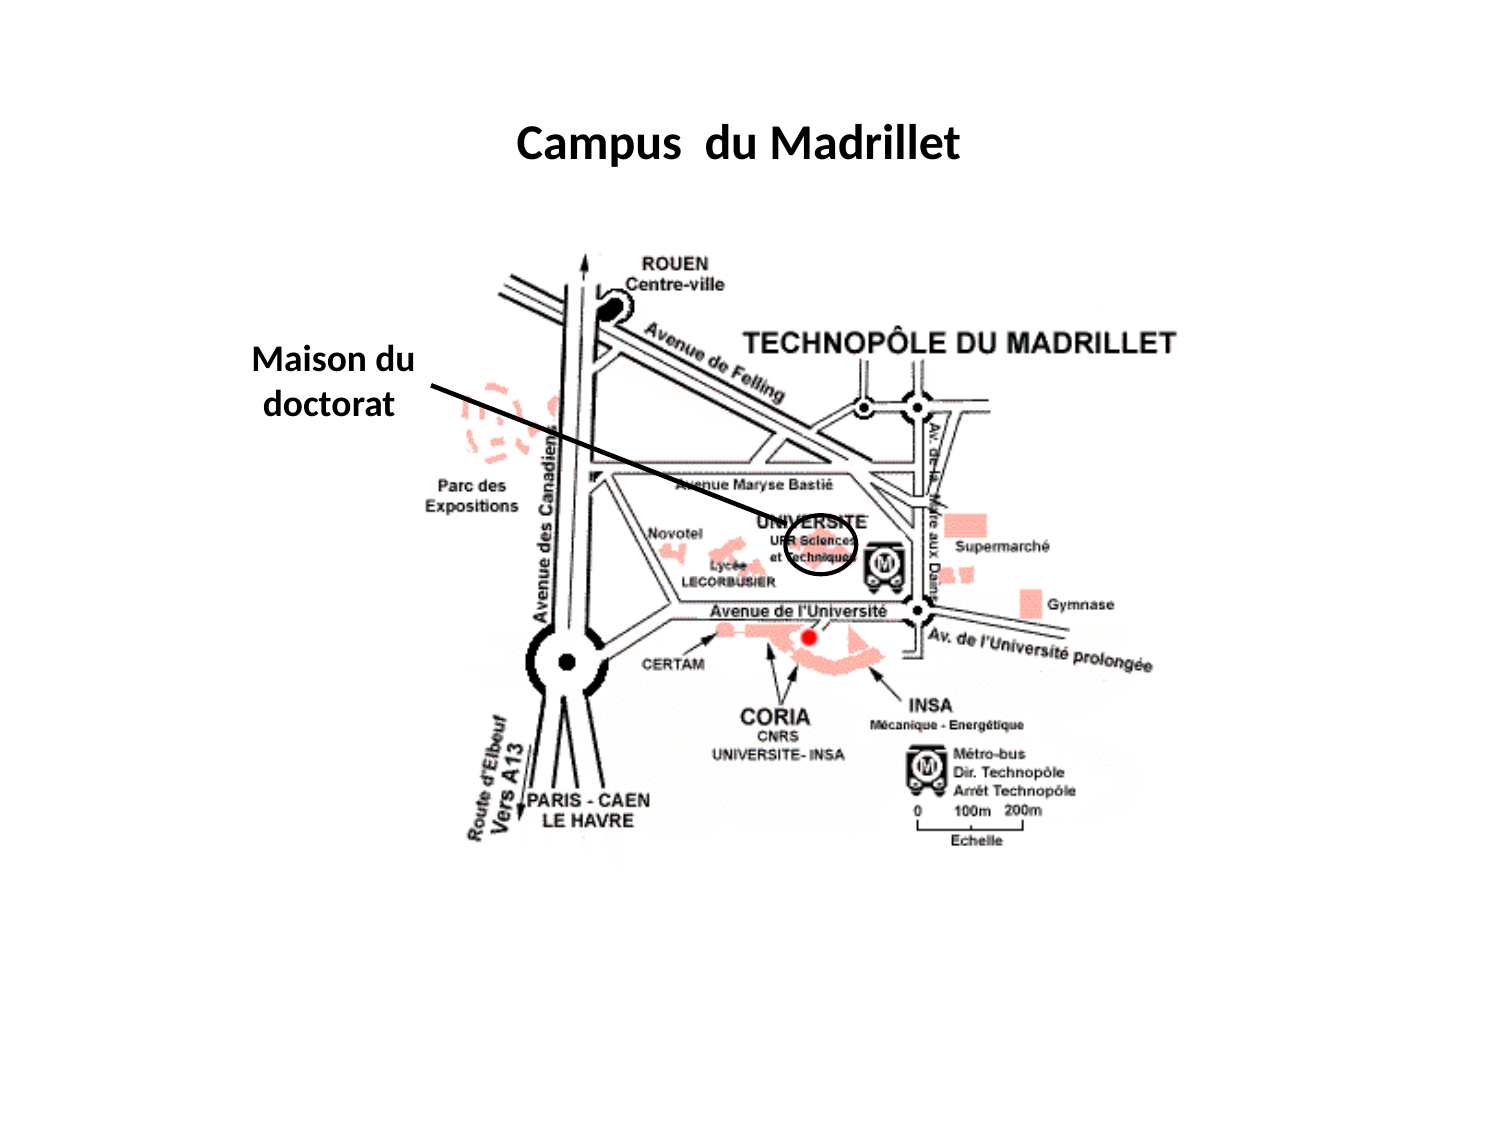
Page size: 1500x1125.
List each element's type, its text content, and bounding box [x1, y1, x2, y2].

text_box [430, 385, 788, 525]
text_box Campus du Madrillet [501, 101, 1128, 177]
picture [395, 243, 1179, 870]
text_box Maison du doctorat [218, 326, 390, 431]
